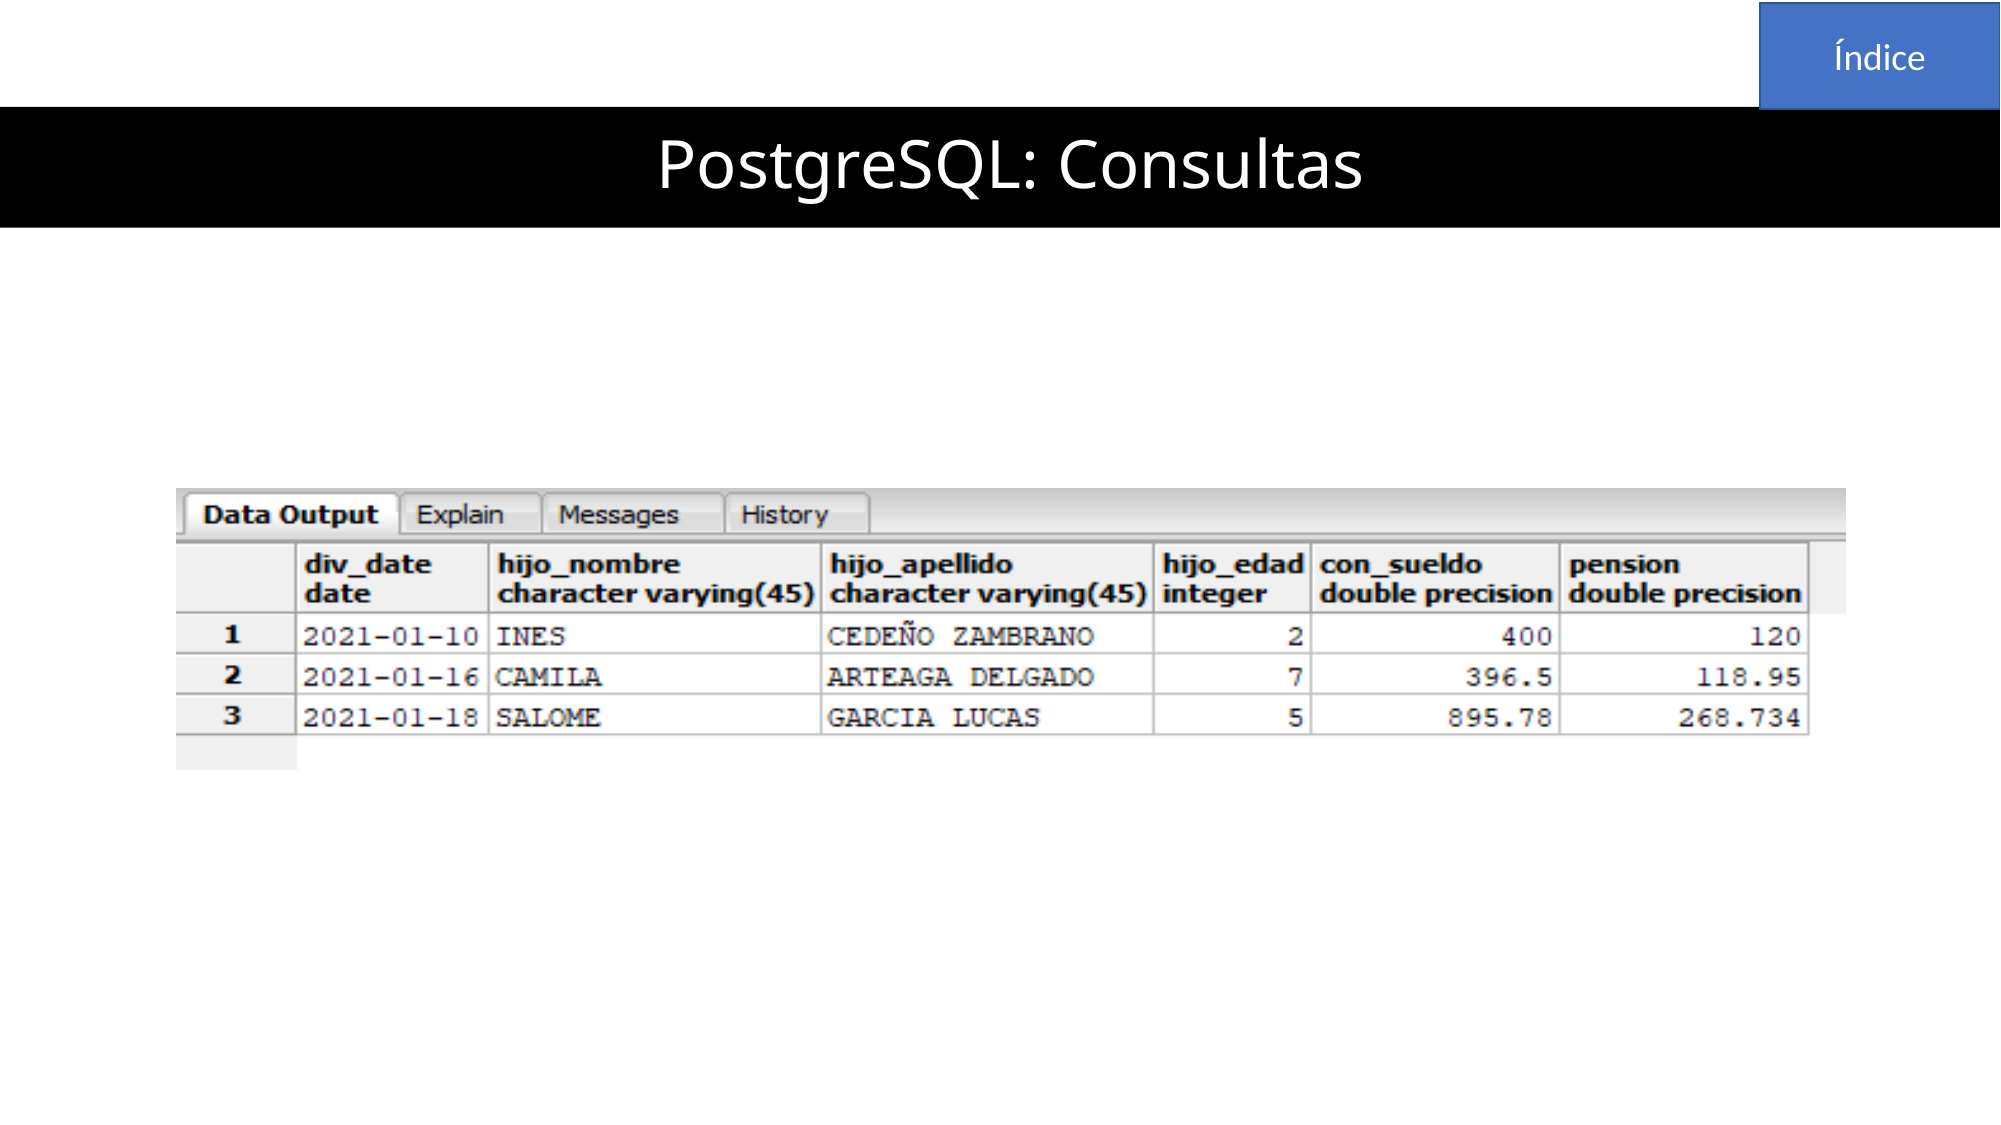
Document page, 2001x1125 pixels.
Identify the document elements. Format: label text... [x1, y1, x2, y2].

text_box [0, 106, 2000, 229]
picture [176, 488, 1846, 770]
text_box Índice [1759, 2, 2000, 110]
text_box PostgreSQL: Consultas [91, 105, 1931, 228]
